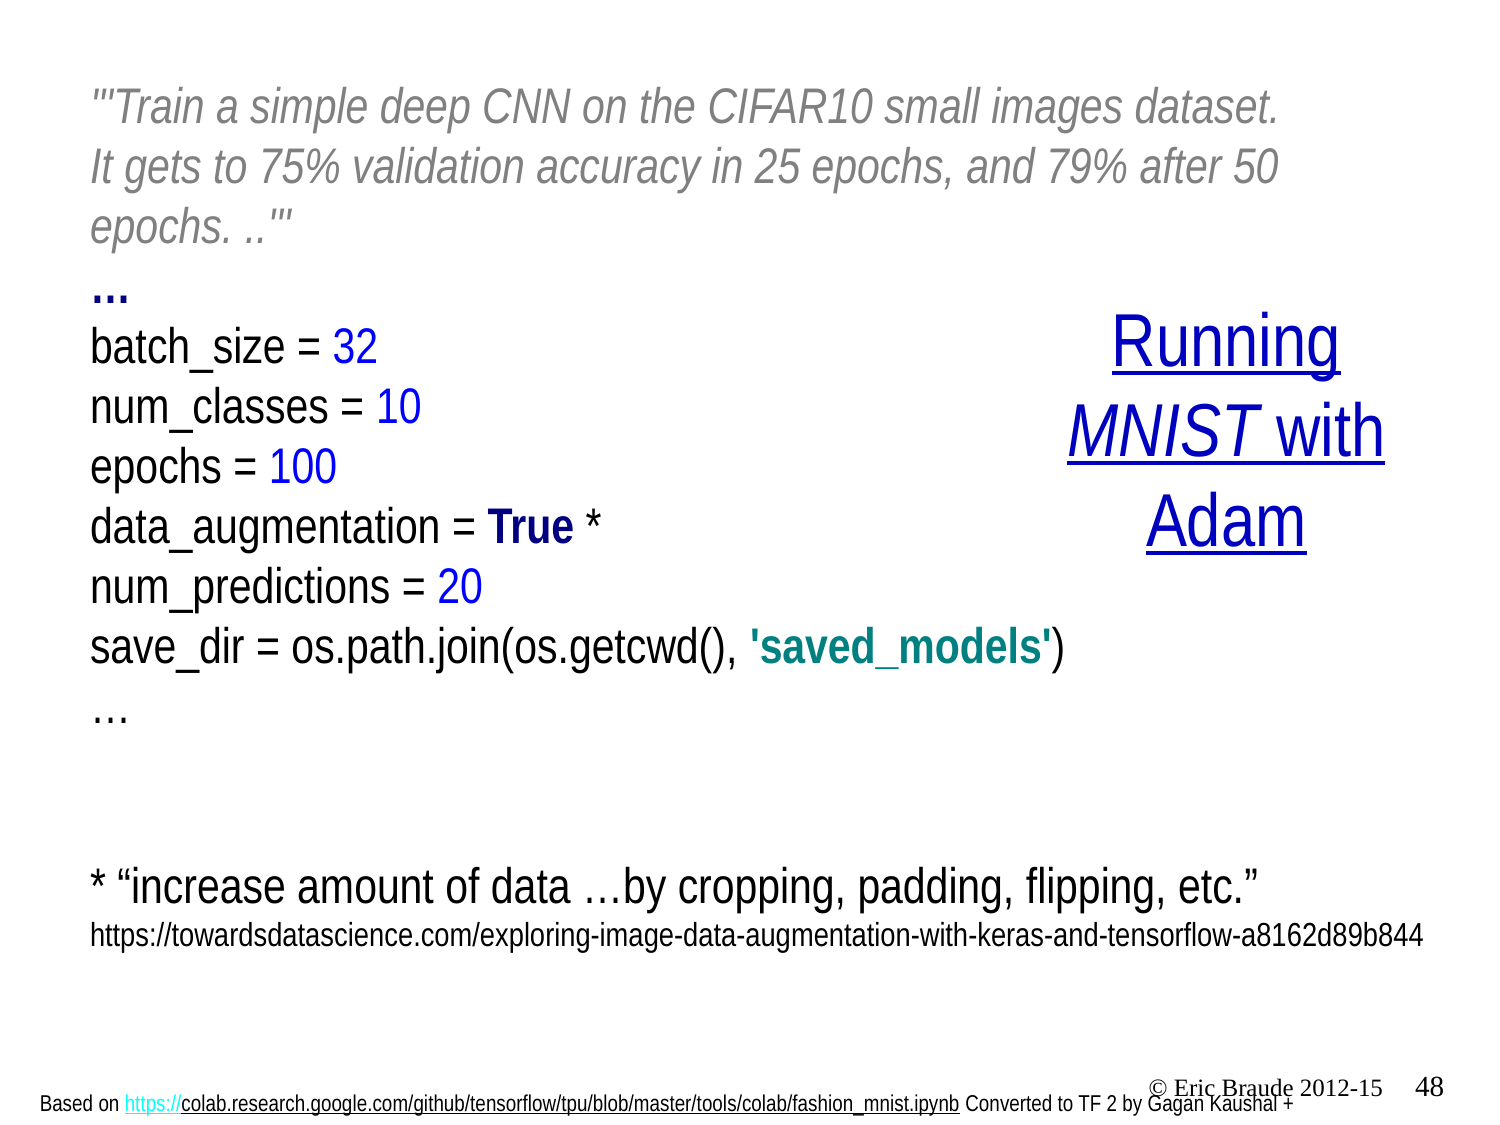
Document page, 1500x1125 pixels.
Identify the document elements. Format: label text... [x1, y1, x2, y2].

text_box Based on https://colab.research.google.com/github/tensorflow/tpu/blob/master/tools/colab/fashion_mnist.ipynb Converted to TF 2 by Gagan Kaushal + [24, 1081, 1400, 1124]
title Running MNIST with Adam [1013, 487, 1439, 569]
text_box '''Train a simple deep CNN on the CIFAR10 small images dataset. It gets to 75% validation accuracy in 25 epochs, and 79% after 50 epochs. ..''' … batch_size = 32 num_classes = 10 epochs = 100 data_augmentation = True * num_predictions = 20 save_dir = os.path.join(os.getcwd(), 'saved_models') … * “increase amount of data …by cropping, padding, flipping, etc.” https://towardsdatascience.com/exploring-image-data-augmentation-with-keras-and-tensorflow-a8162d89b844 [74, 66, 1464, 961]
